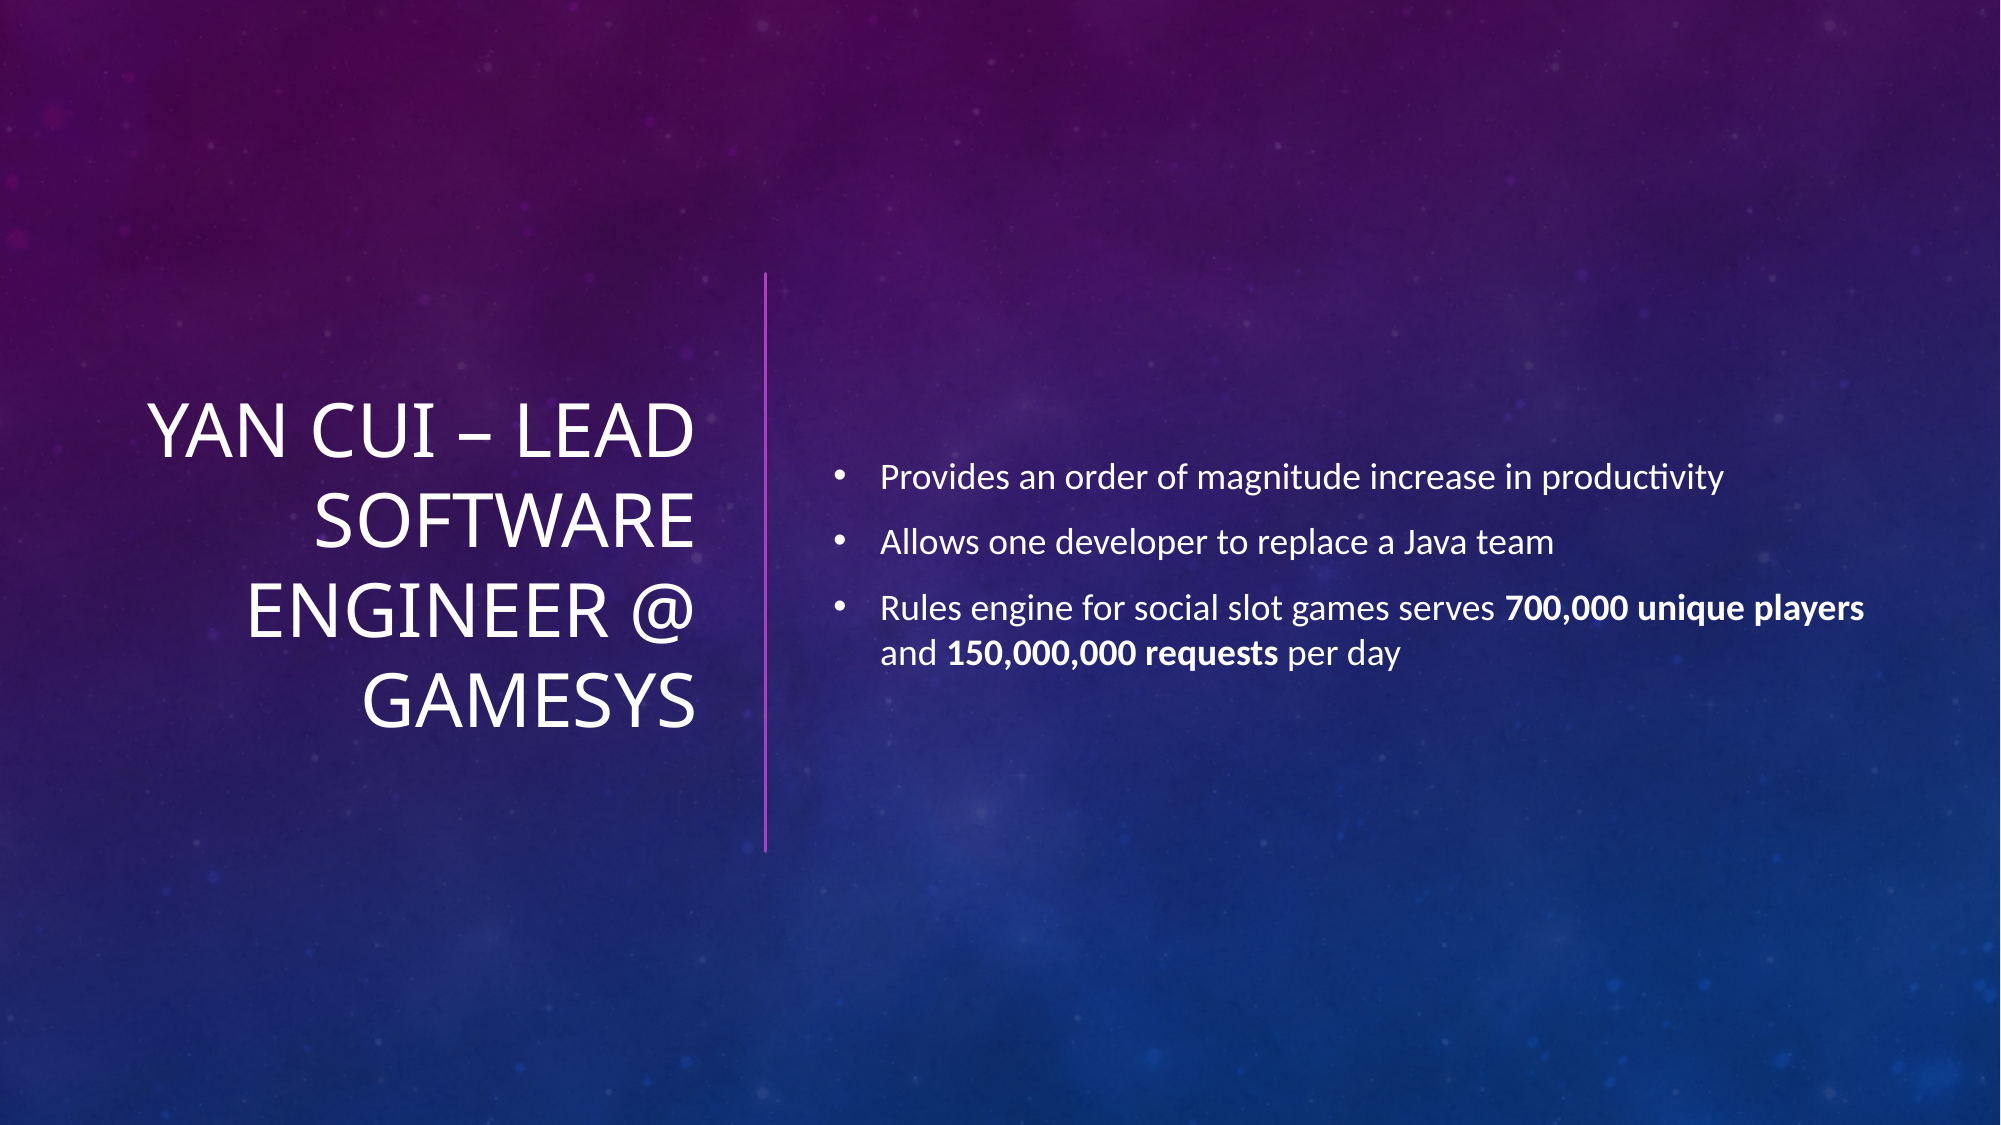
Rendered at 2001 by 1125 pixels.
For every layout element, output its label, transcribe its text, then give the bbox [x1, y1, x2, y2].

text_box [0, 0, 2000, 1125]
list Provides an order of magnitude increase in productivity Allows one developer to replace a Java team Rules engine for social slot games serves 700,000 unique players and 150,000,000 requests per day [818, 188, 1888, 937]
title Yan Cui – Lead software engineer @ GameSys [112, 188, 713, 937]
